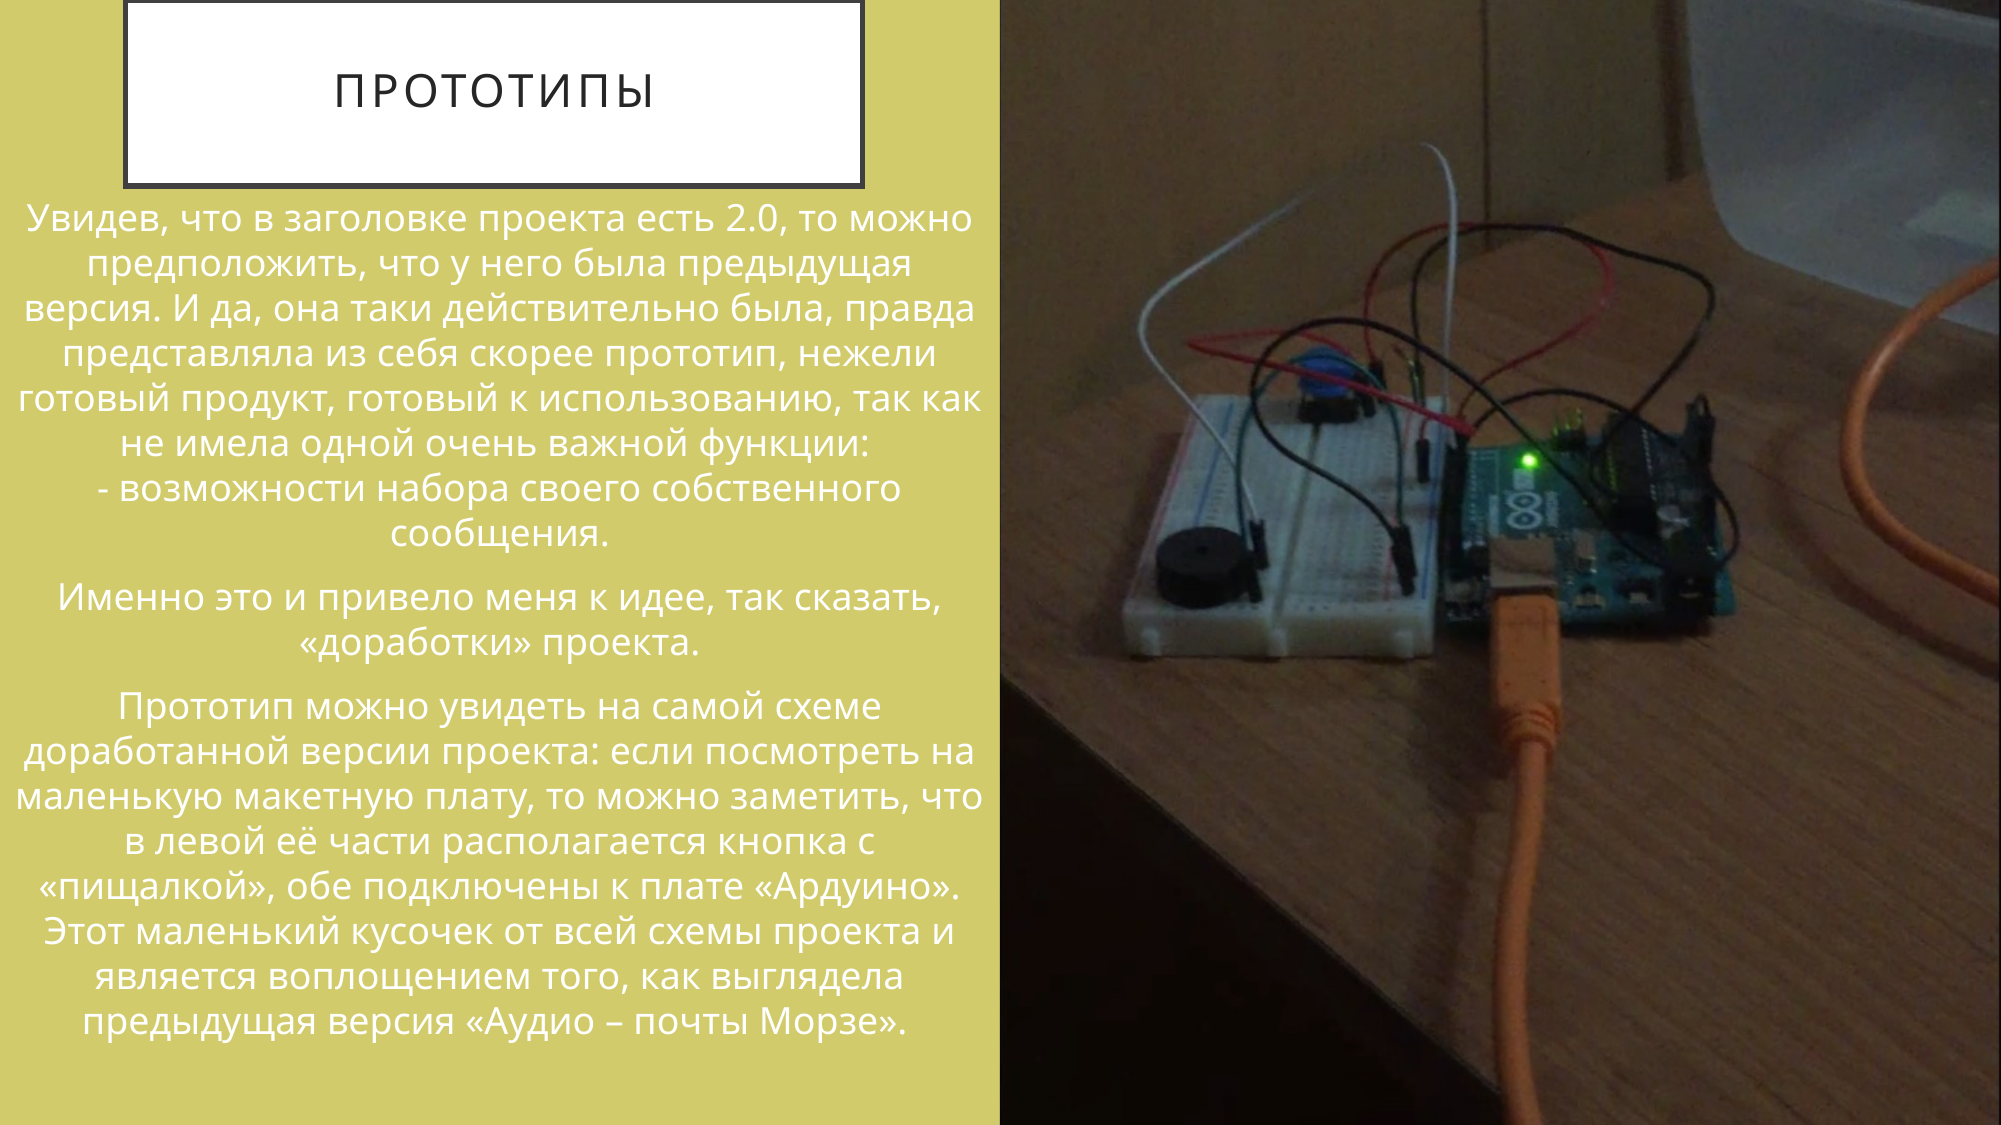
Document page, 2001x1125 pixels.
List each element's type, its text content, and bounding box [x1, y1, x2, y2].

title Прототипы [123, 0, 865, 186]
list Увидев, что в заголовке проекта есть 2.0, то можно предположить, что у него была предыдущая версия. И да, она таки действительно была, правда представляла из себя скорее прототип, нежели готовый продукт, готовый к использованию, так как не имела одной очень важной функции: - возможности набора своего собственного сообщения. Именно это и привело меня к идее, так сказать, «доработки» проекта. Прототип можно увидеть на самой схеме доработанной версии проекта: если посмотреть на маленькую макетную плату, то можно заметить, что в левой её части располагается кнопка с «пищалкой», обе подключены к плате «Ардуино». Этот маленький кусочек от всей схемы проекта и является воплощением того, как выглядела предыдущая версия «Аудио – почты Морзе». [0, 186, 999, 1125]
picture [999, 0, 2001, 1125]
